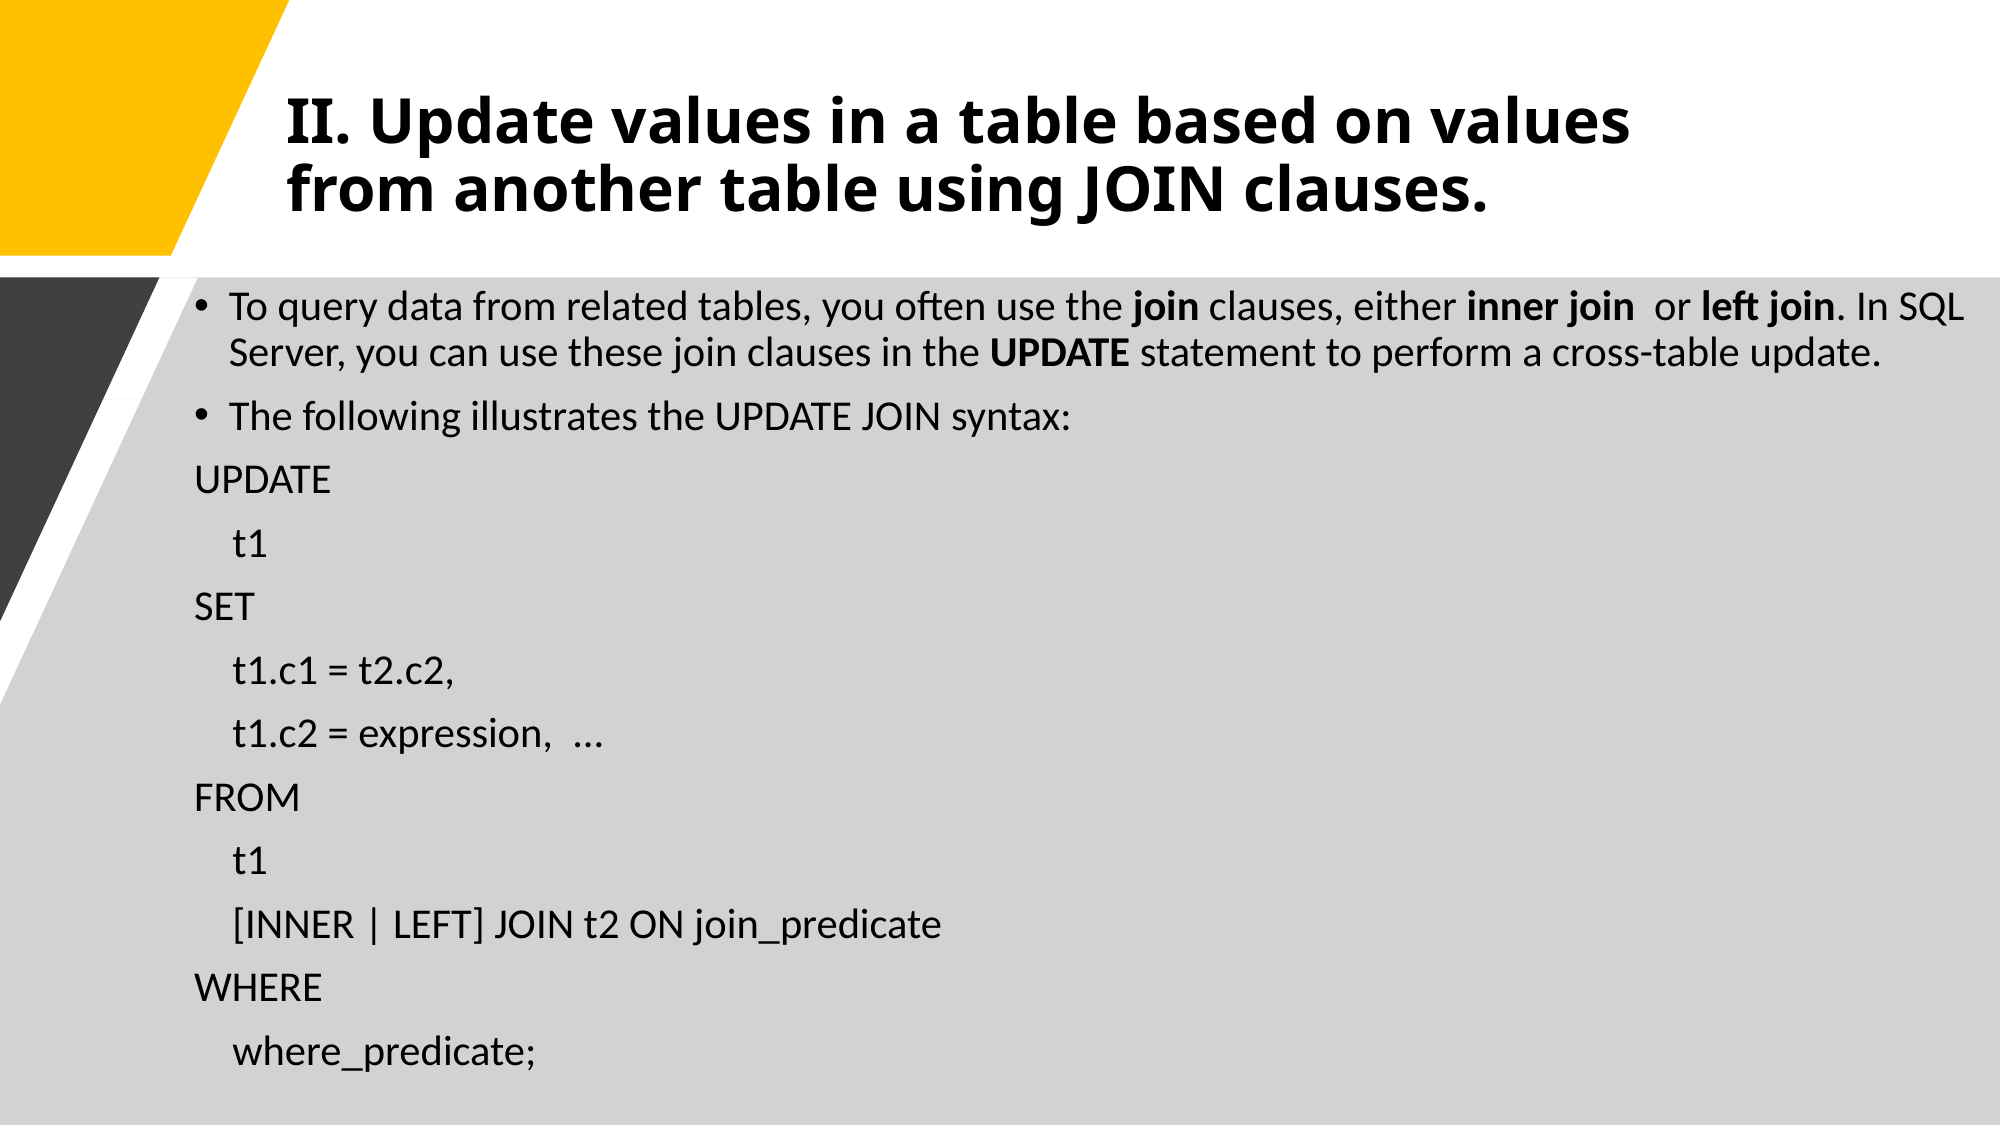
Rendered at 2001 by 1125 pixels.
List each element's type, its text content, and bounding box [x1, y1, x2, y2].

text_box [0, 276, 162, 622]
title II. Update values in a table based on values from another table using JOIN clauses. [271, 60, 1808, 255]
list To query data from related tables, you often use the join clauses, either inner join or left join. In SQL Server, you can use these join clauses in the UPDATE statement to perform a cross-table update. The following illustrates the UPDATE JOIN syntax: UPDATE t1 SET t1.c1 = t2.c2, t1.c2 = expression, ... FROM t1 [INNER | LEFT] JOIN t2 ON join_predicate WHERE where_predicate; [179, 276, 1983, 1124]
text_box [0, 276, 2000, 1125]
text_box [0, 0, 291, 257]
